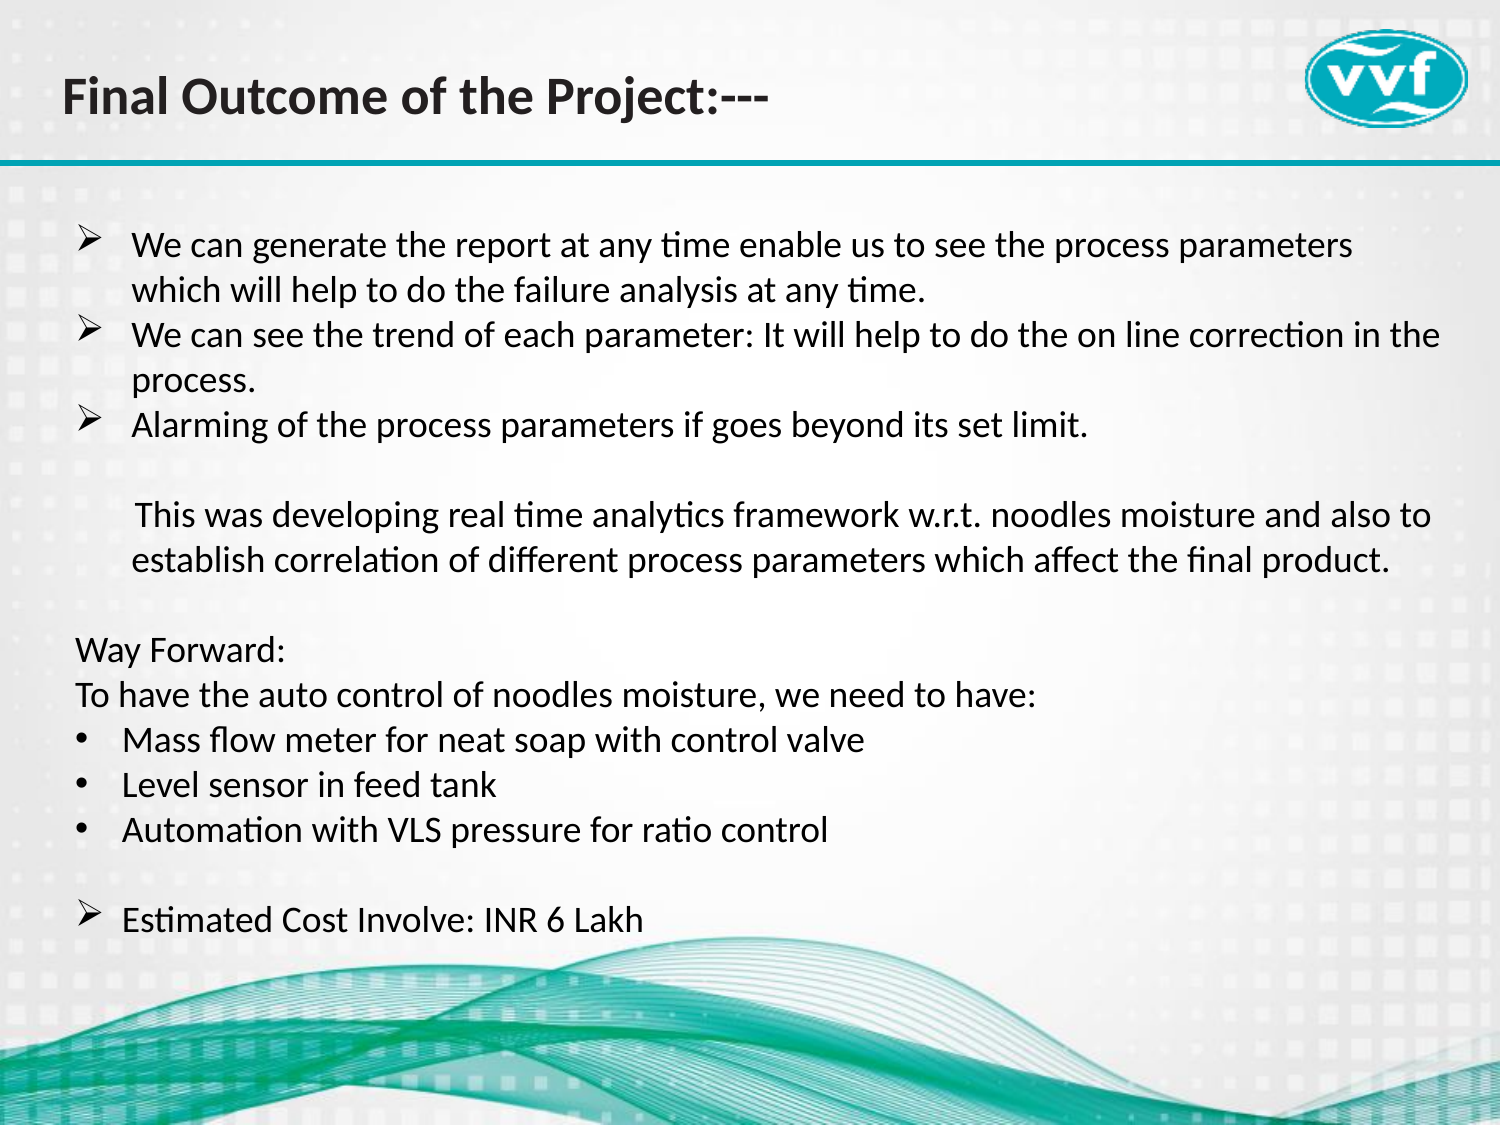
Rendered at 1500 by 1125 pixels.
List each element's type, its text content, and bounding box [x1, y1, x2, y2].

picture [0, 166, 1500, 1125]
title Final Outcome of the Project:--- [62, 60, 1438, 126]
list We can generate the report at any time enable us to see the process parameters which will help to do the failure analysis at any time. We can see the trend of each parameter: It will help to do the on line correction in the process. Alarming of the process parameters if goes beyond its set limit. This was developing real time analytics framework w.r.t. noodles moisture and also to establish correlation of different process parameters which affect the final product. Way Forward: To have the auto control of noodles moisture, we need to have: Mass flow meter for neat soap with control valve Level sensor in feed tank Automation with VLS pressure for ratio control Estimated Cost Involve: INR 6 Lakh [75, 174, 1451, 1008]
picture [0, 0, 1500, 160]
